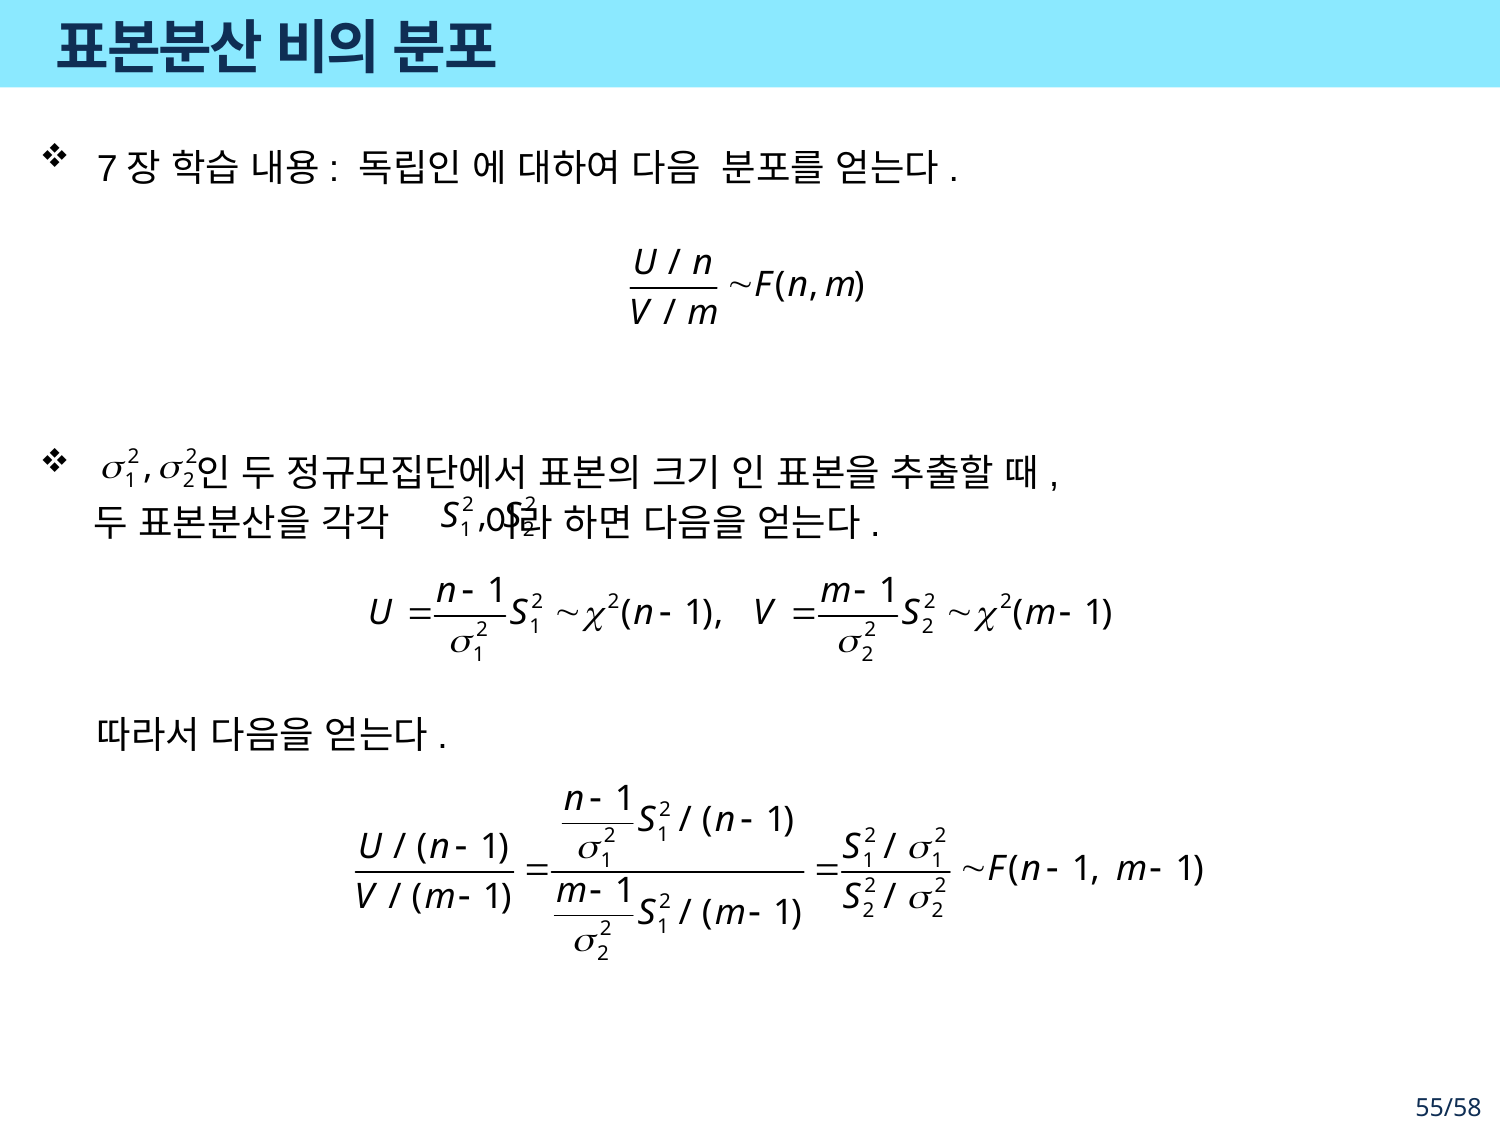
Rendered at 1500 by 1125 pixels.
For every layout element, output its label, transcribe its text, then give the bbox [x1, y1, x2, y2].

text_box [349, 774, 1211, 969]
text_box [365, 568, 1120, 670]
text_box d [24, 125, 175, 194]
text_box d [24, 430, 175, 499]
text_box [96, 440, 205, 497]
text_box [436, 489, 544, 546]
title 표본분산 비의 분포 [40, 5, 1476, 84]
text_box 따라서 다음을 얻는다. [82, 704, 1454, 764]
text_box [623, 240, 872, 339]
